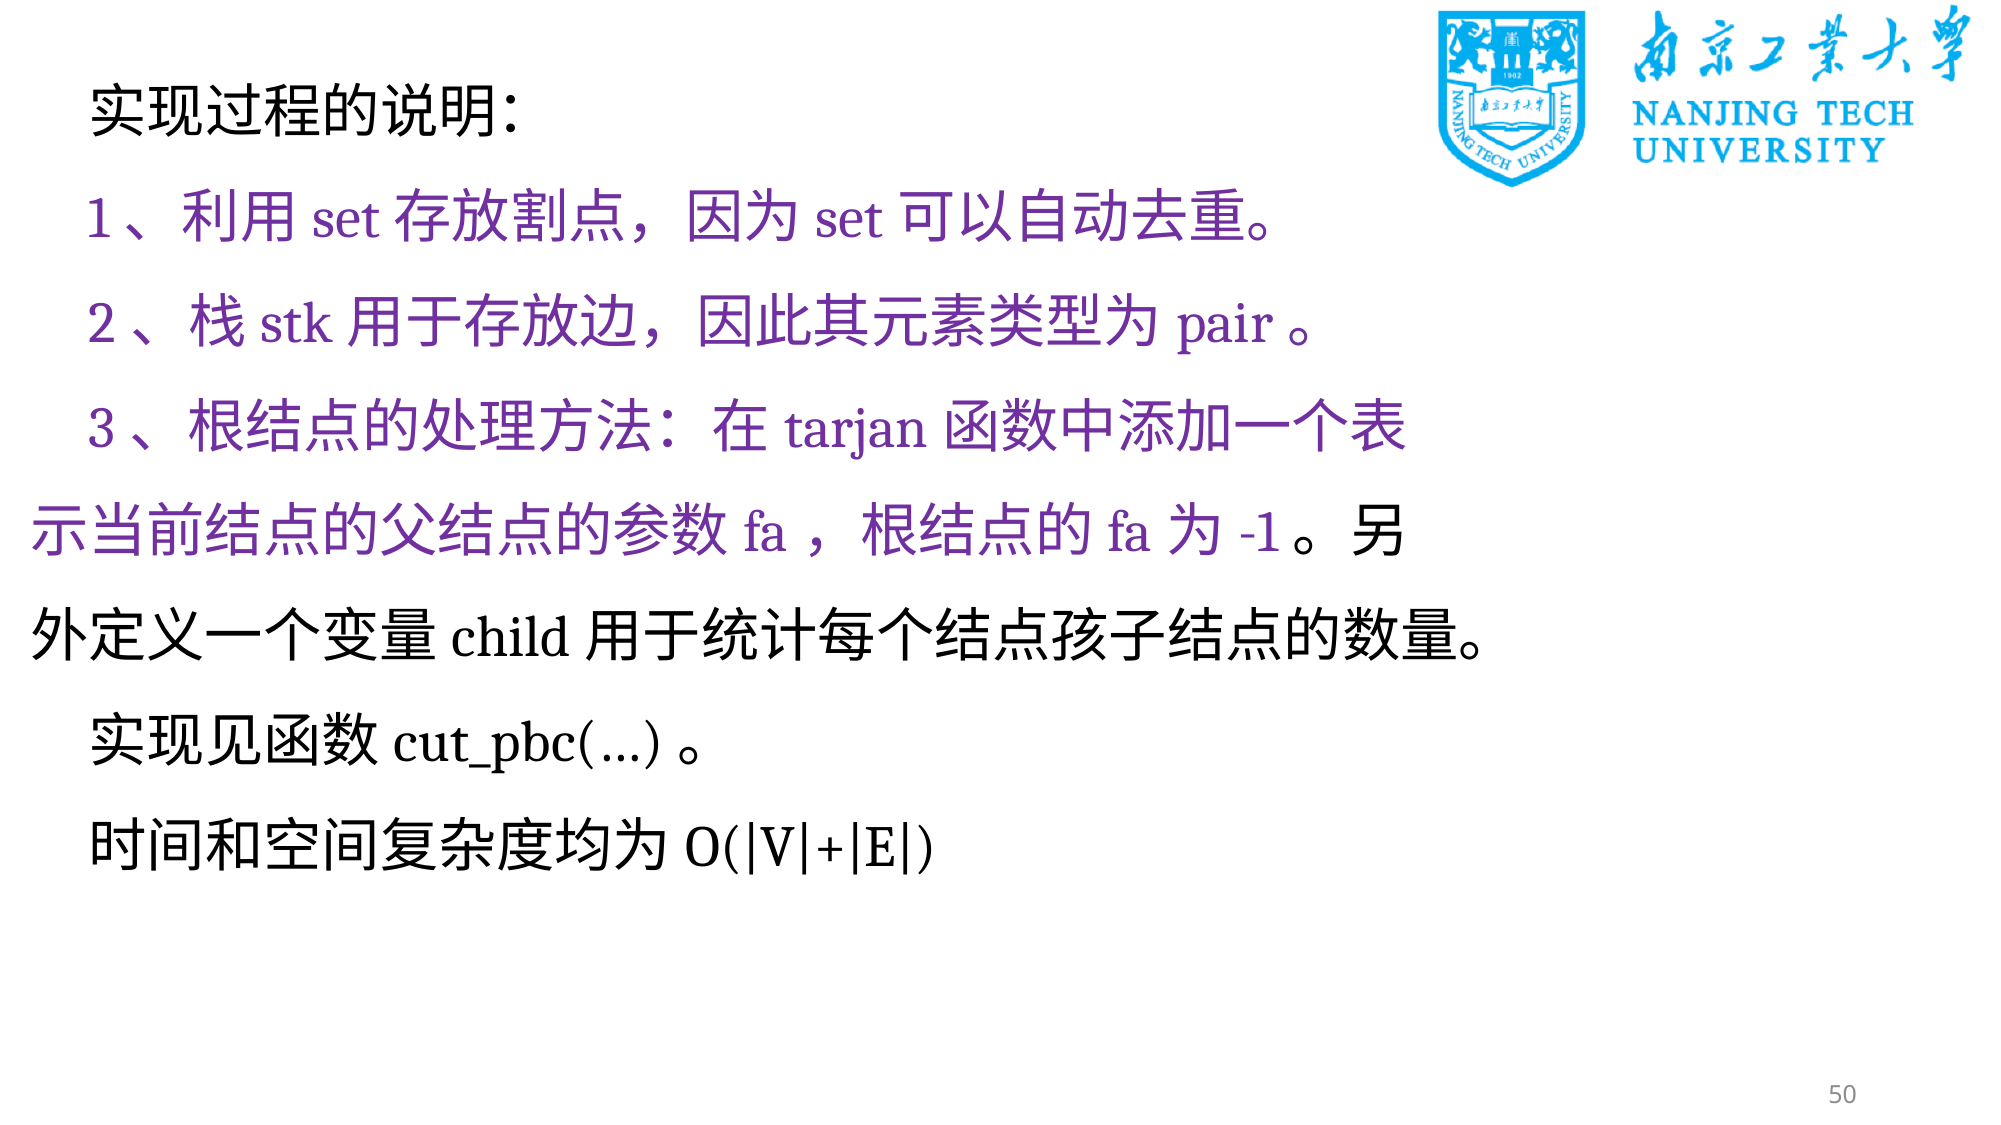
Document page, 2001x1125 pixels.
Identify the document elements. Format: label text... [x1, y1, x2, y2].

picture [1532, 19, 1566, 42]
picture [1570, 19, 1578, 26]
slide_number 50 [1421, 1066, 1872, 1125]
picture [1447, 19, 1462, 28]
picture [1480, 83, 1578, 178]
picture [1515, 55, 1521, 68]
picture [1464, 19, 1491, 44]
picture [1543, 30, 1549, 39]
picture [1562, 40, 1570, 51]
picture [1434, 0, 2001, 191]
picture [1553, 30, 1560, 36]
list 实现过程的说明： 1、利用set存放割点，因为set可以自动去重。 2、栈stk用于存放边，因此其元素类型为pair。 3、根结点的处理方法：在tarjan函数中添加一个表示当前结点的父结点的参数fa，根结点的fa为-1。另外定义一个变量child用于统计每个结点孩子结点的数量。 实现见函数cut_pbc(…)。 时间和空间复杂度均为O(|V|+|E|) [15, 32, 1480, 1064]
picture [1495, 19, 1529, 26]
picture [1504, 55, 1508, 68]
picture [1483, 130, 1541, 145]
picture [1509, 33, 1516, 45]
picture [1480, 27, 1578, 127]
